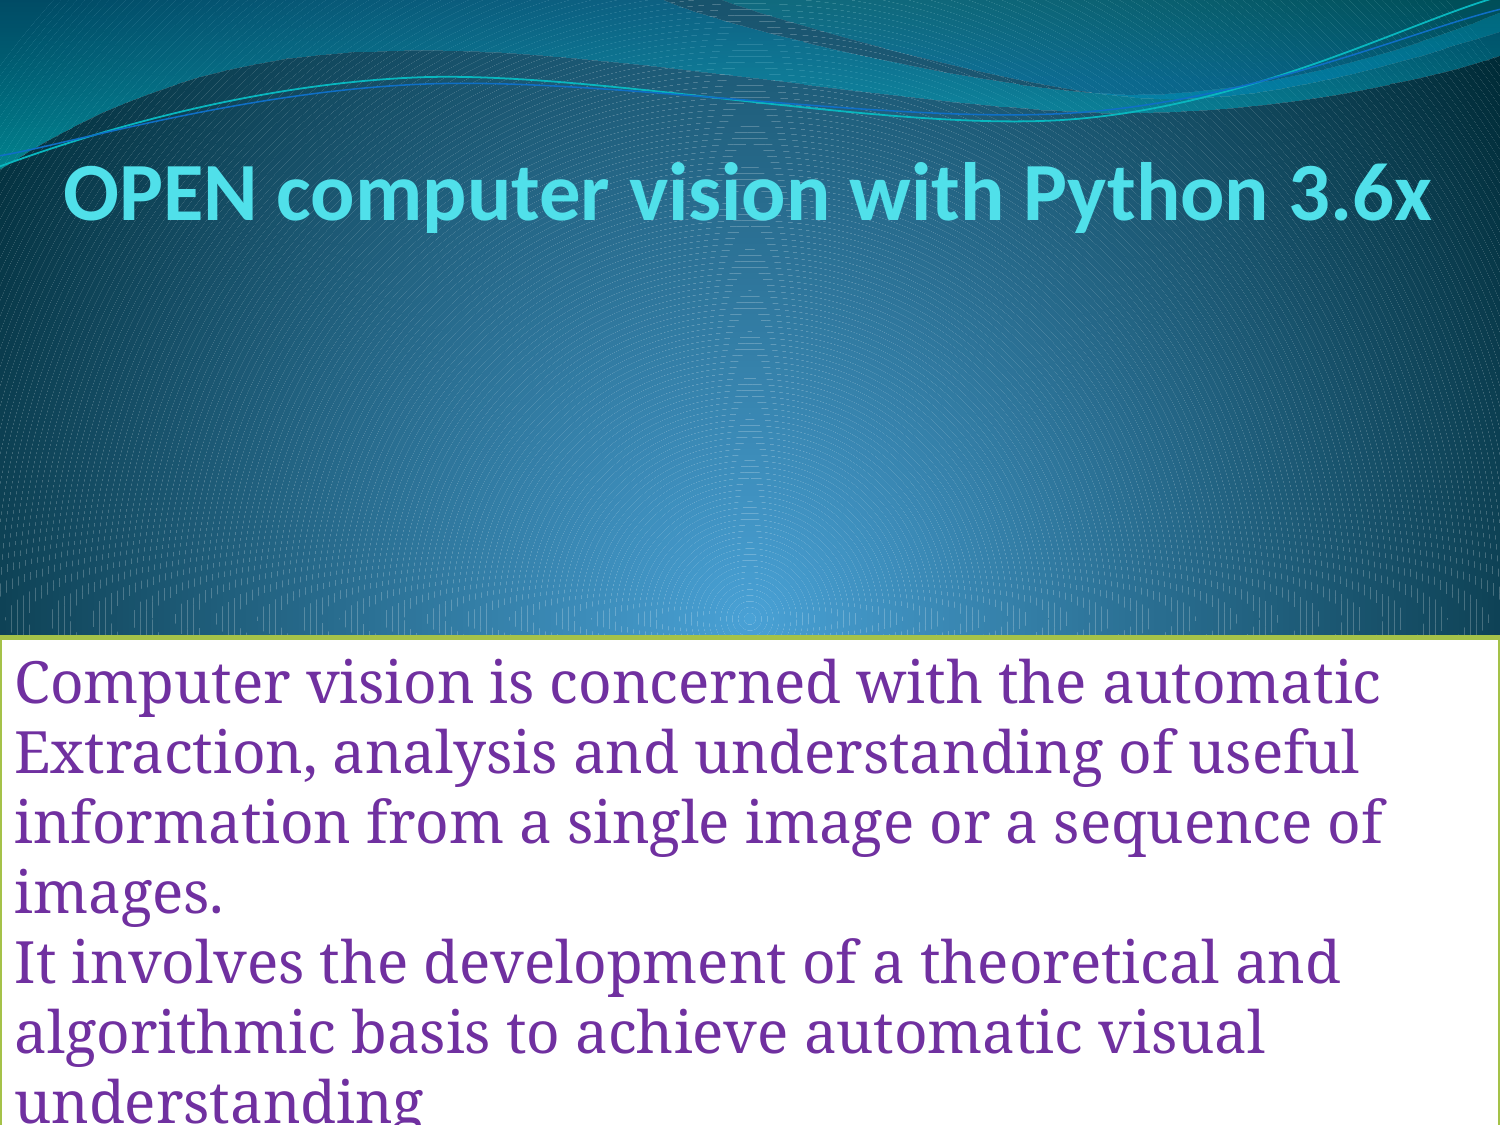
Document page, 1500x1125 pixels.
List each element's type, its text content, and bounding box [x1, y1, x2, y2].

text_box Computer vision is concerned with the automatic Extraction, analysis and understanding of useful information from a single image or a sequence of images. It involves the development of a theoretical and algorithmic basis to achieve automatic visual understanding [0, 635, 1500, 1125]
title OPEN computer vision with Python 3.6x [62, 37, 1438, 238]
